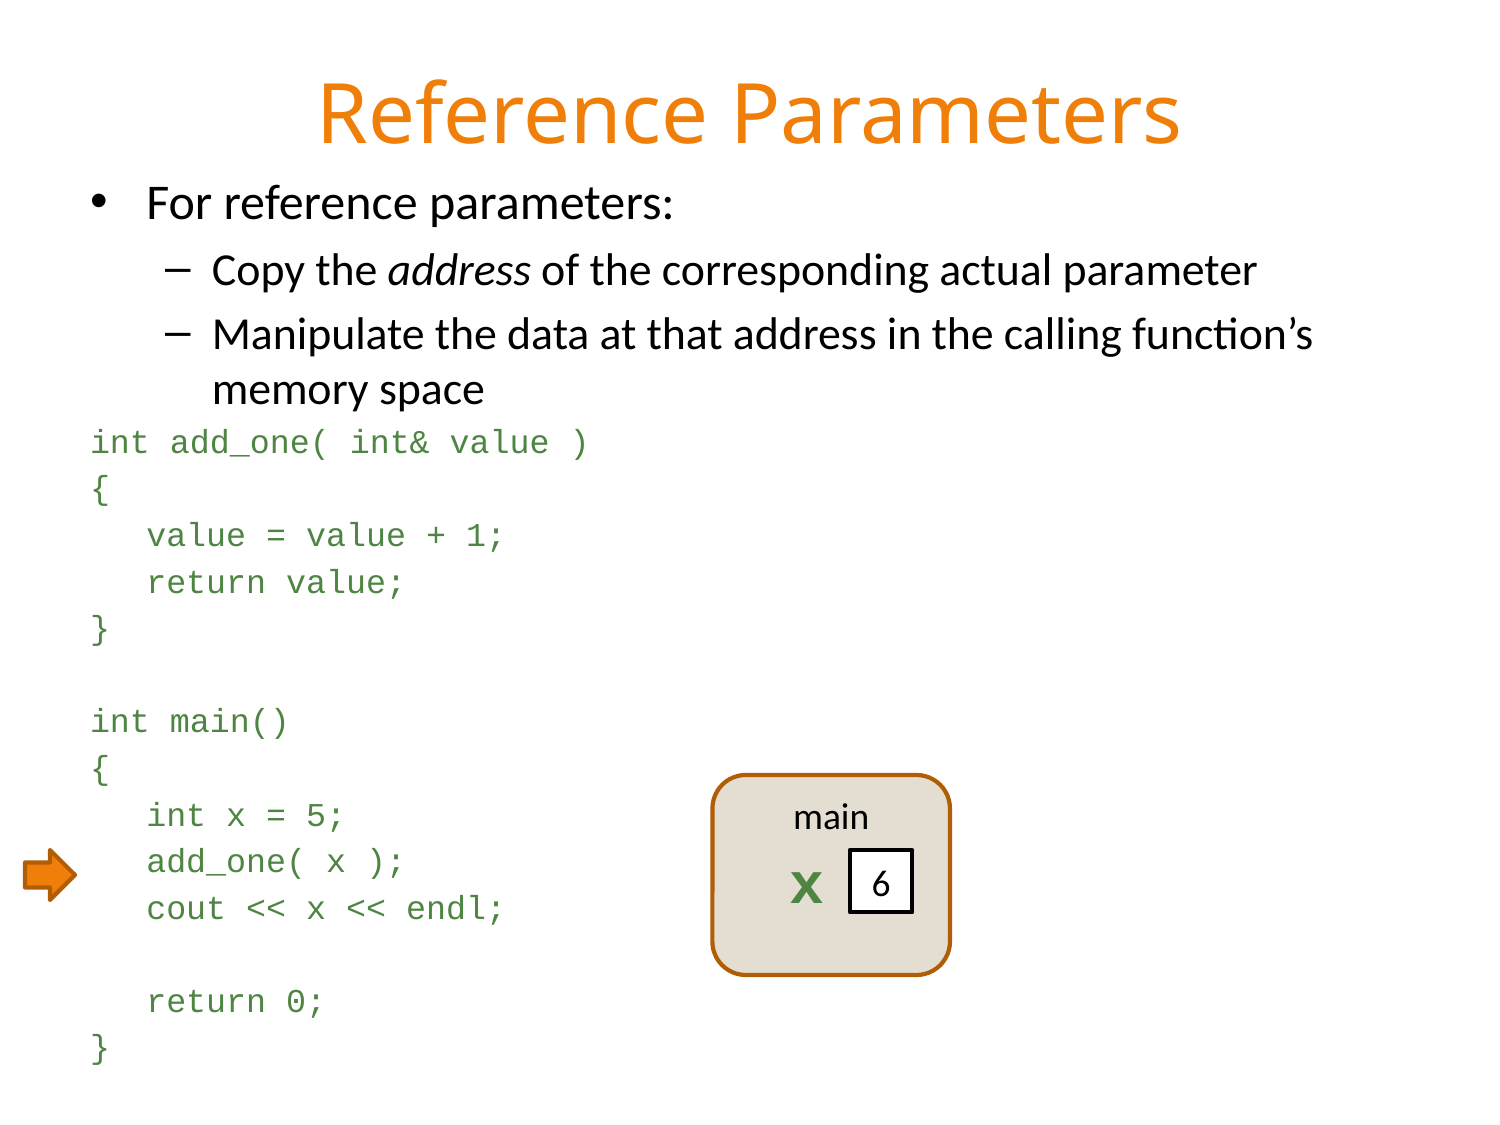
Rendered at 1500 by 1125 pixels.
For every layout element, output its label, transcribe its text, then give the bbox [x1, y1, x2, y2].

text_box main [710, 772, 953, 978]
text_box x [774, 837, 850, 923]
list For reference parameters: Copy the address of the corresponding actual parameter Manipulate the data at that address in the calling function’s memory space int add_one( int& value ) { value = value + 1; return value; } int main() { int x = 5; add_one( x ); cout << x << endl; return 0; } [74, 162, 1426, 776]
title Reference Parameters [74, 44, 1426, 162]
text_box [22, 848, 78, 902]
text_box 6 [850, 848, 914, 914]
